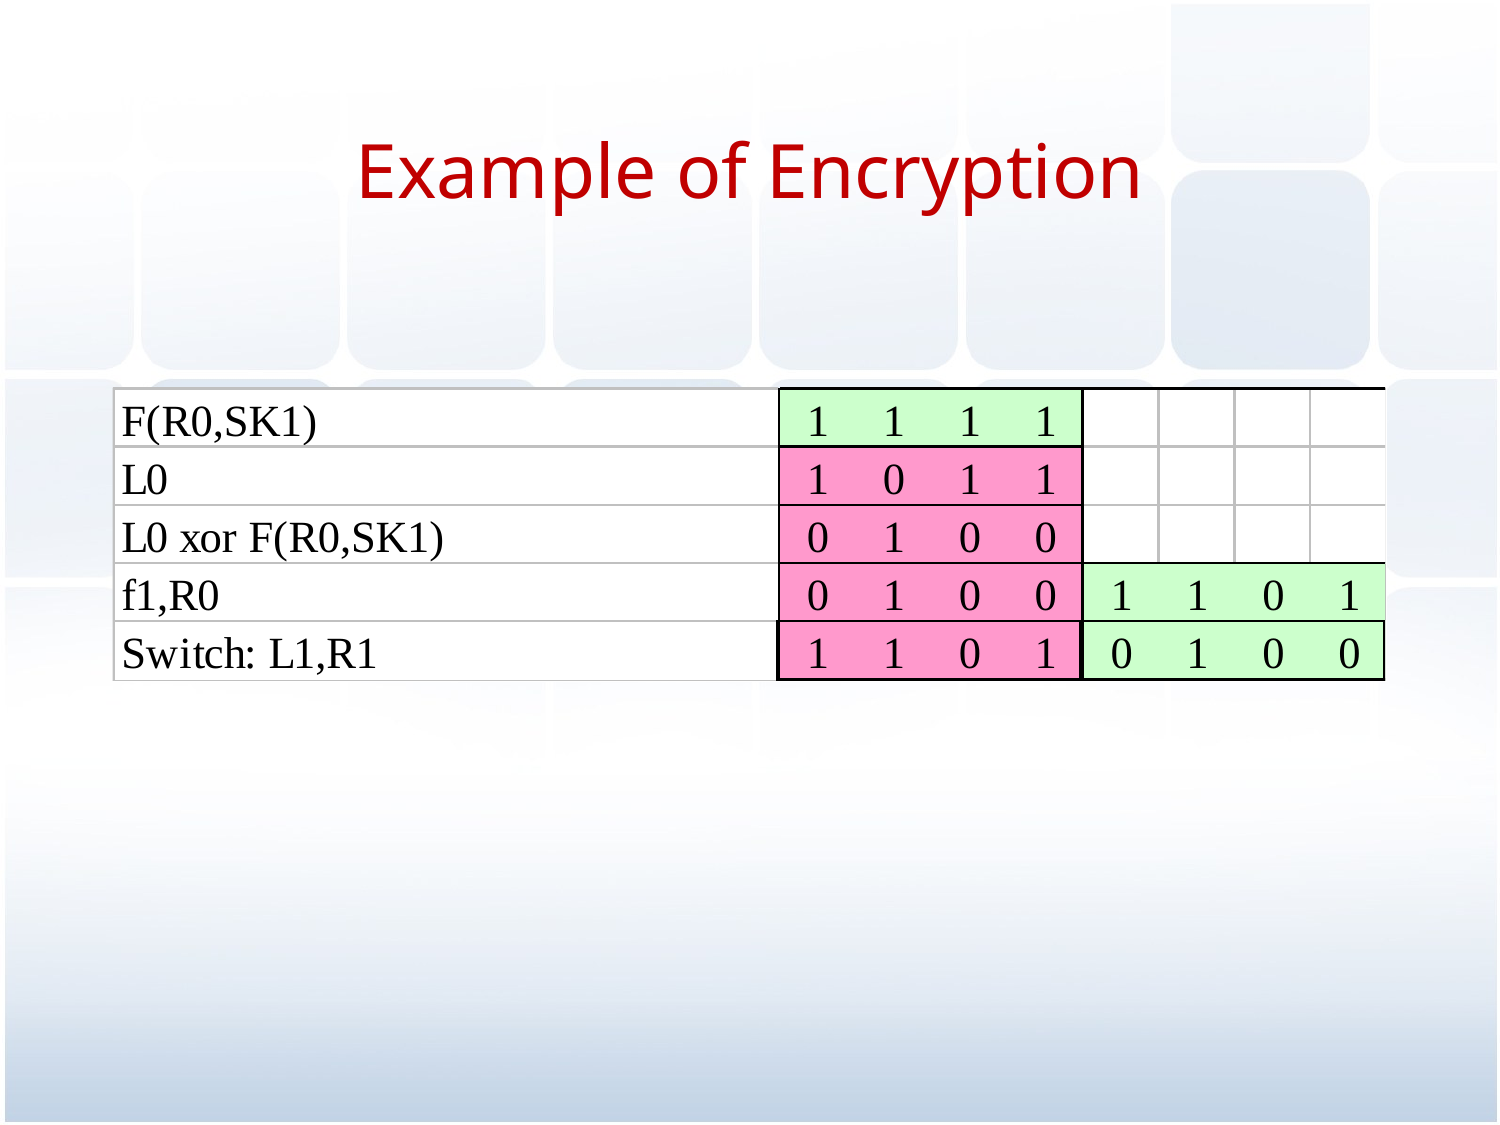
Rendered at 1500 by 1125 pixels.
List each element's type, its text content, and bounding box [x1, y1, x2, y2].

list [111, 386, 1388, 683]
title Example of Encryption [112, 99, 1388, 238]
picture [0, 0, 1500, 1125]
